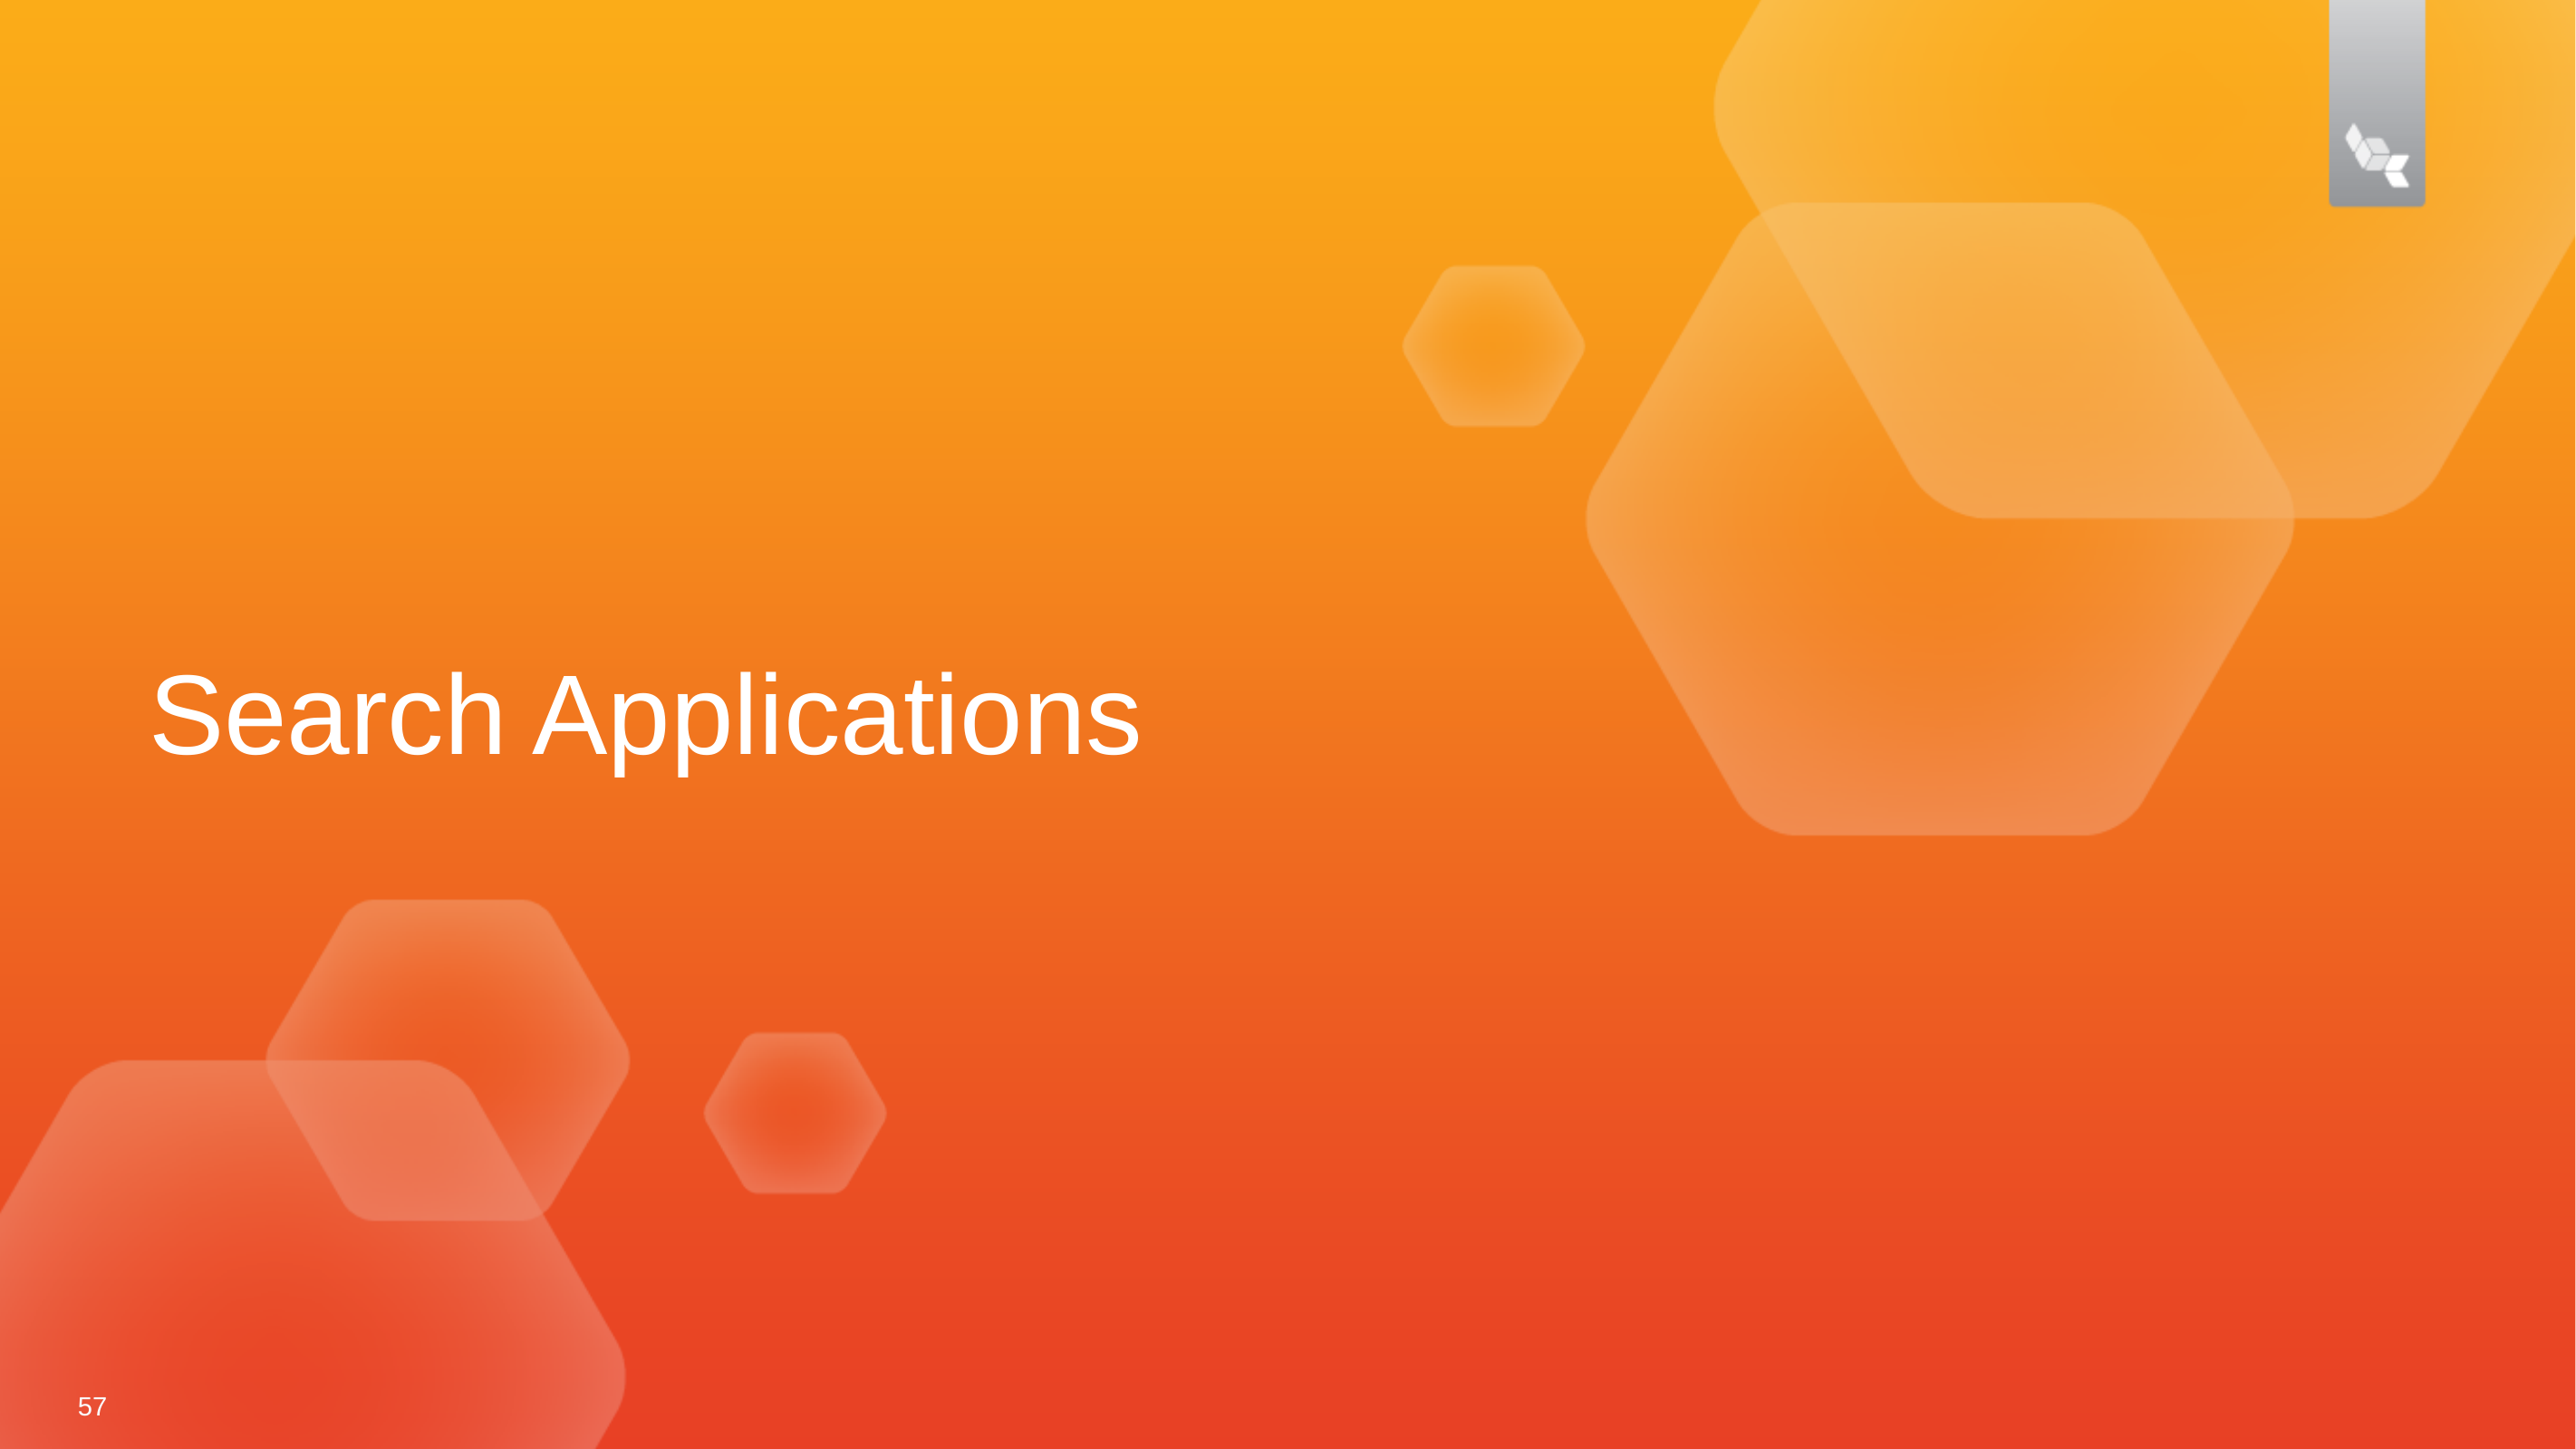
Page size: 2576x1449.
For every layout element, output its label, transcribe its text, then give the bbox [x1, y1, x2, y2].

slide_number 57 [0, 1375, 121, 1436]
picture [0, 0, 2576, 1449]
title Search Applications [125, 623, 2316, 795]
